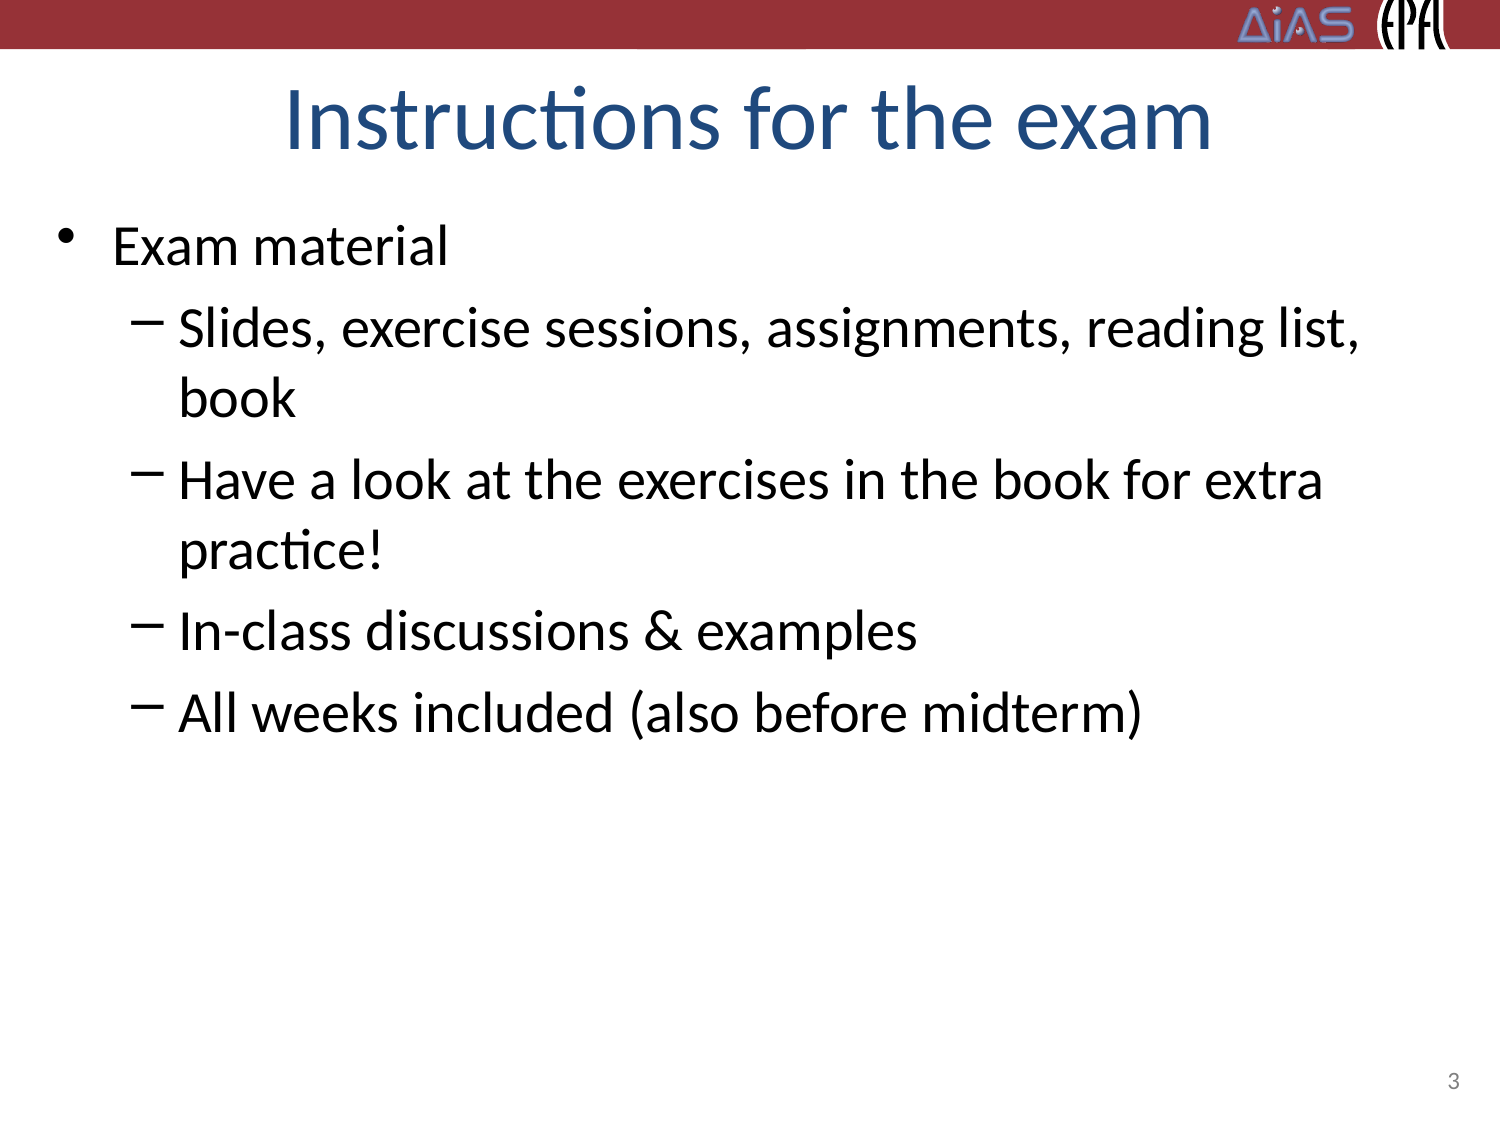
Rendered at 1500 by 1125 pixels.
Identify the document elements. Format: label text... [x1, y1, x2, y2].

list Exam material Slides, exercise sessions, assignments, reading list, book Have a look at the exercises in the book for extra practice! In-class discussions & examples All weeks included (also before midterm) [41, 199, 1459, 1006]
slide_number 3 [1074, 1024, 1476, 1103]
title Instructions for the exam [74, 44, 1426, 176]
picture [1234, 3, 1357, 44]
